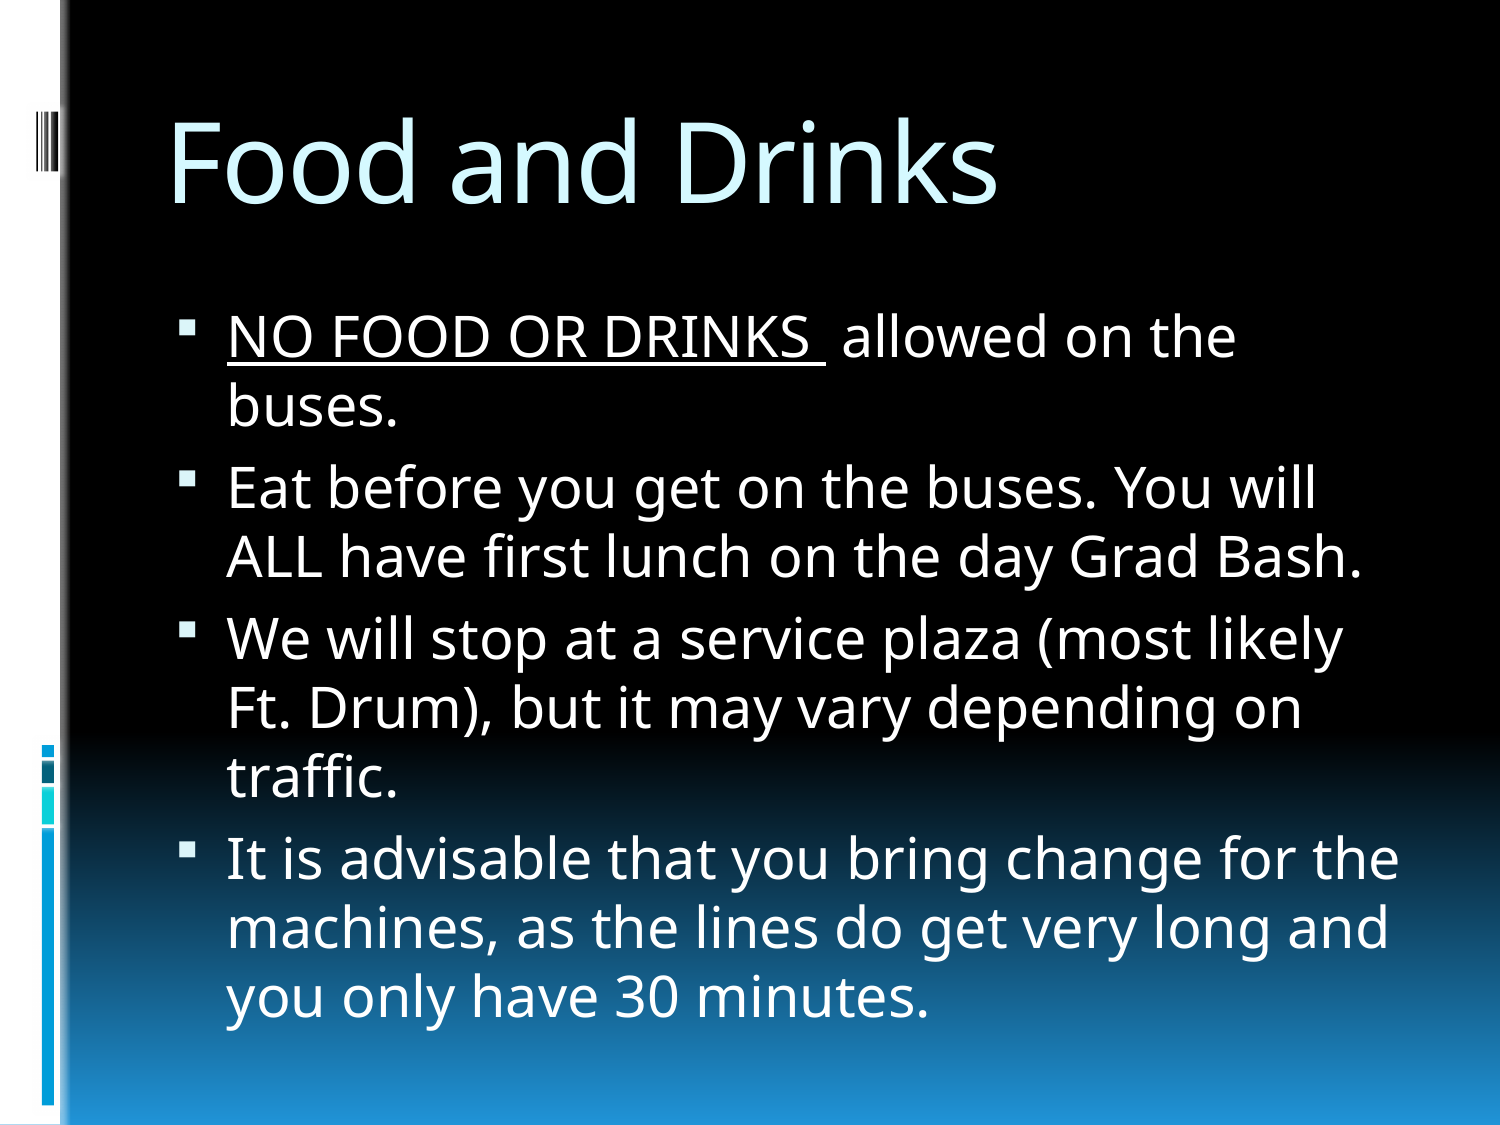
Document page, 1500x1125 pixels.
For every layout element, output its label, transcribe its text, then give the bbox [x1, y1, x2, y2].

list NO FOOD OR DRINKS allowed on the buses. Eat before you get on the buses. You will ALL have first lunch on the day Grad Bash. We will stop at a service plaza (most likely Ft. Drum), but it may vary depending on traffic. It is advisable that you bring change for the machines, as the lines do get very long and you only have 30 minutes. [150, 292, 1425, 1043]
title Food and Drinks [150, 83, 1425, 234]
